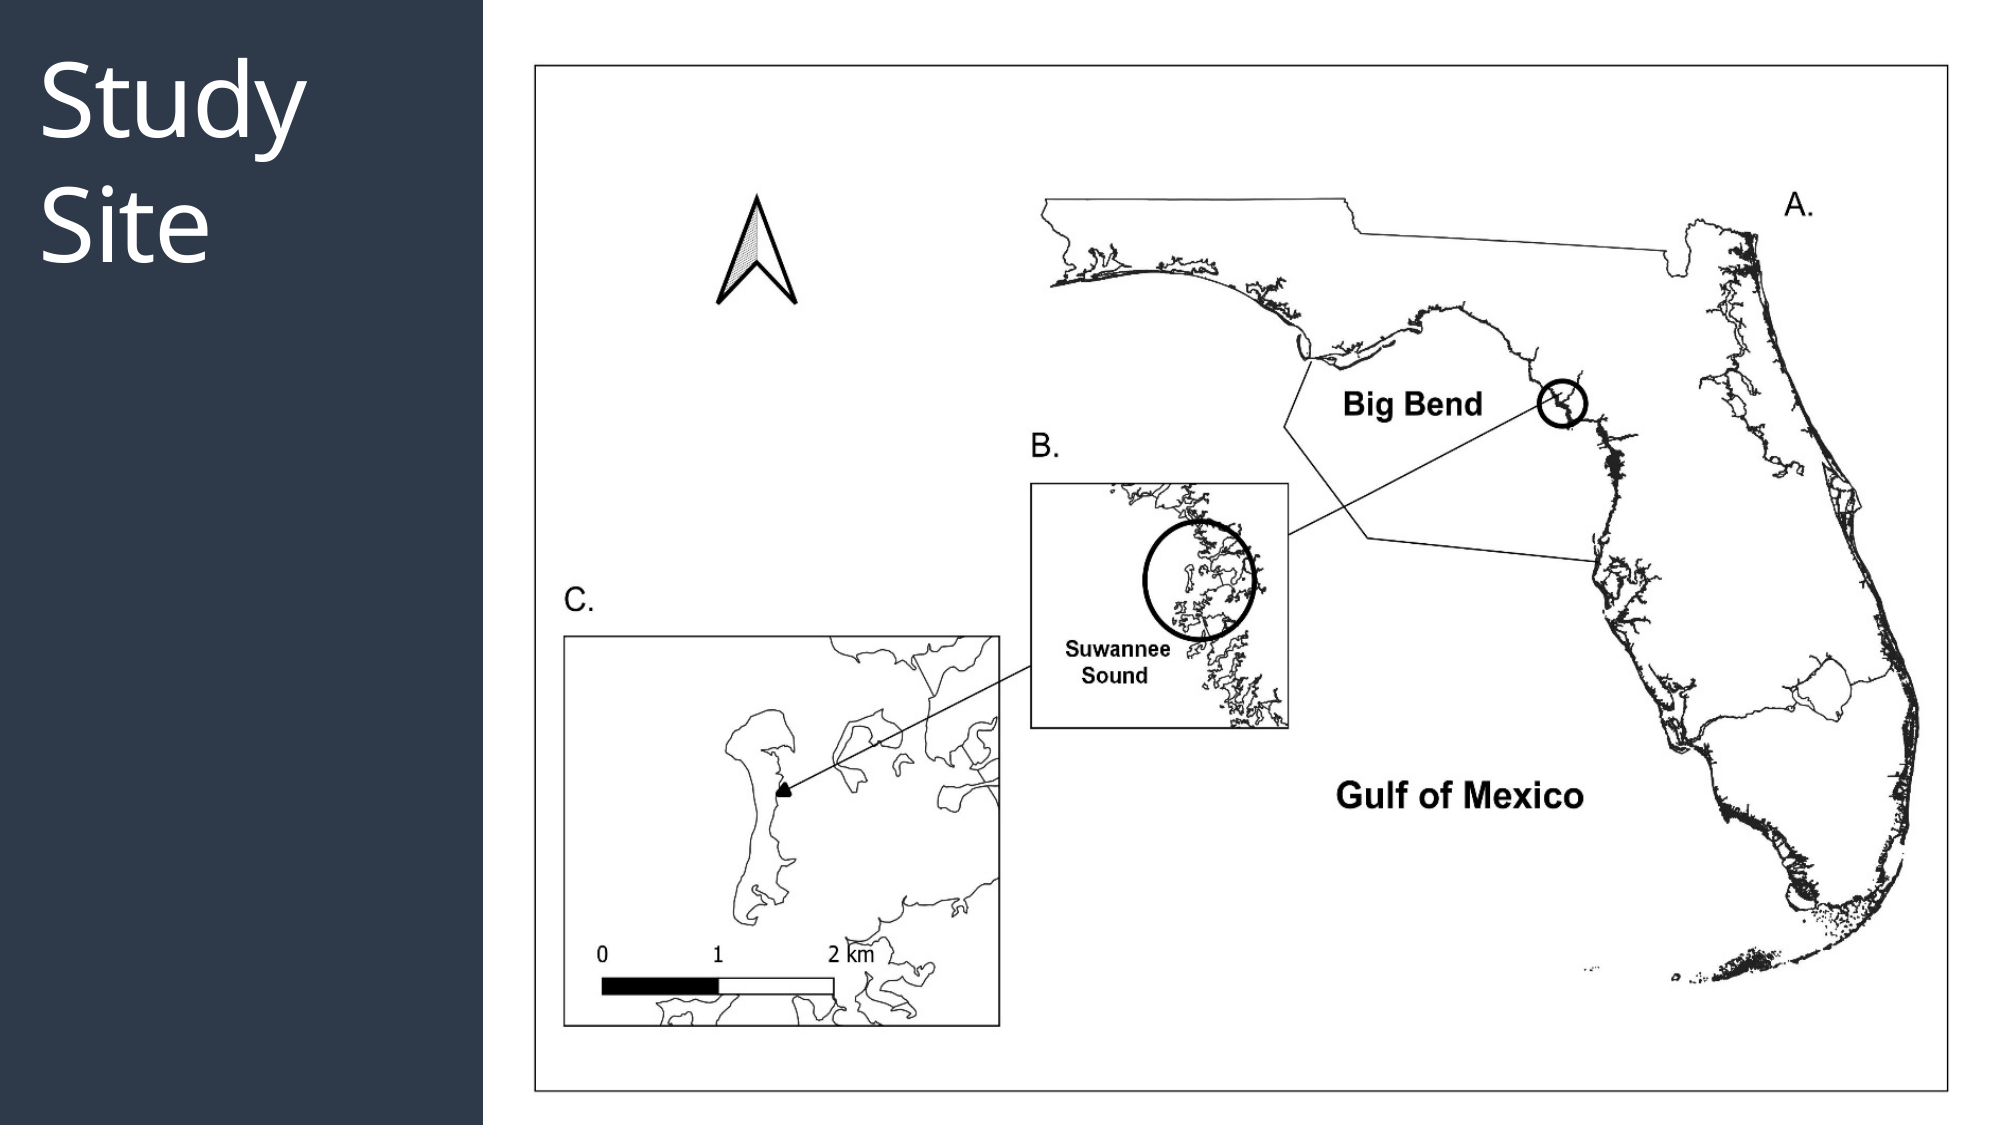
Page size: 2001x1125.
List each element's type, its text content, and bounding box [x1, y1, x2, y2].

picture [483, 0, 2000, 1125]
text_box Study Site [24, 26, 483, 291]
